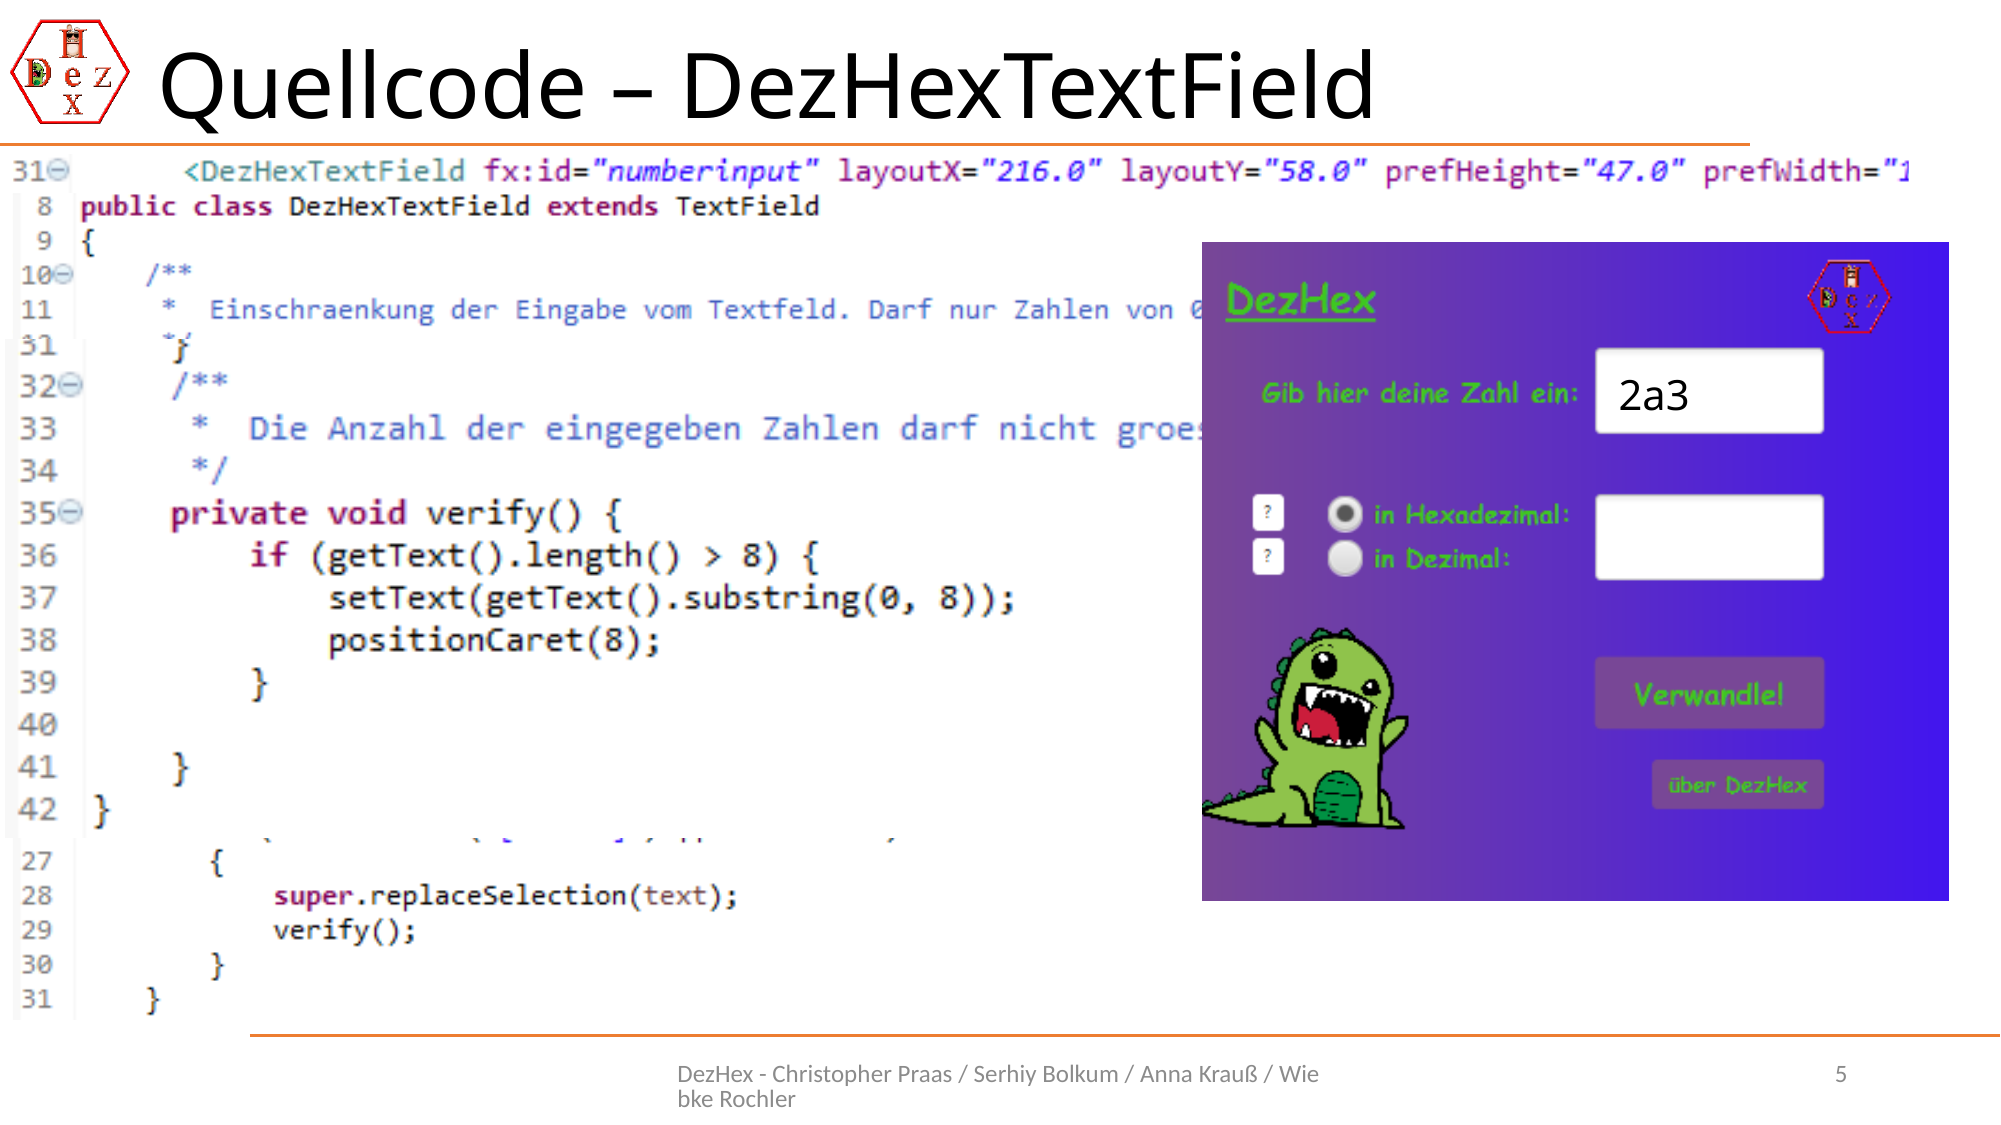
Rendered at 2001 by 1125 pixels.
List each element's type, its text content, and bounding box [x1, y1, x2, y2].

footer DezHex - Christopher Praas / Serhiy Bolkum / Anna Krauß / Wiebke Rochler [662, 1042, 1338, 1103]
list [12, 154, 1909, 193]
picture [2, 0, 143, 141]
slide_number 5 [1412, 1042, 1863, 1103]
title Quellcode – DezHexTextField [142, 33, 1831, 147]
picture [5, 193, 1950, 1020]
